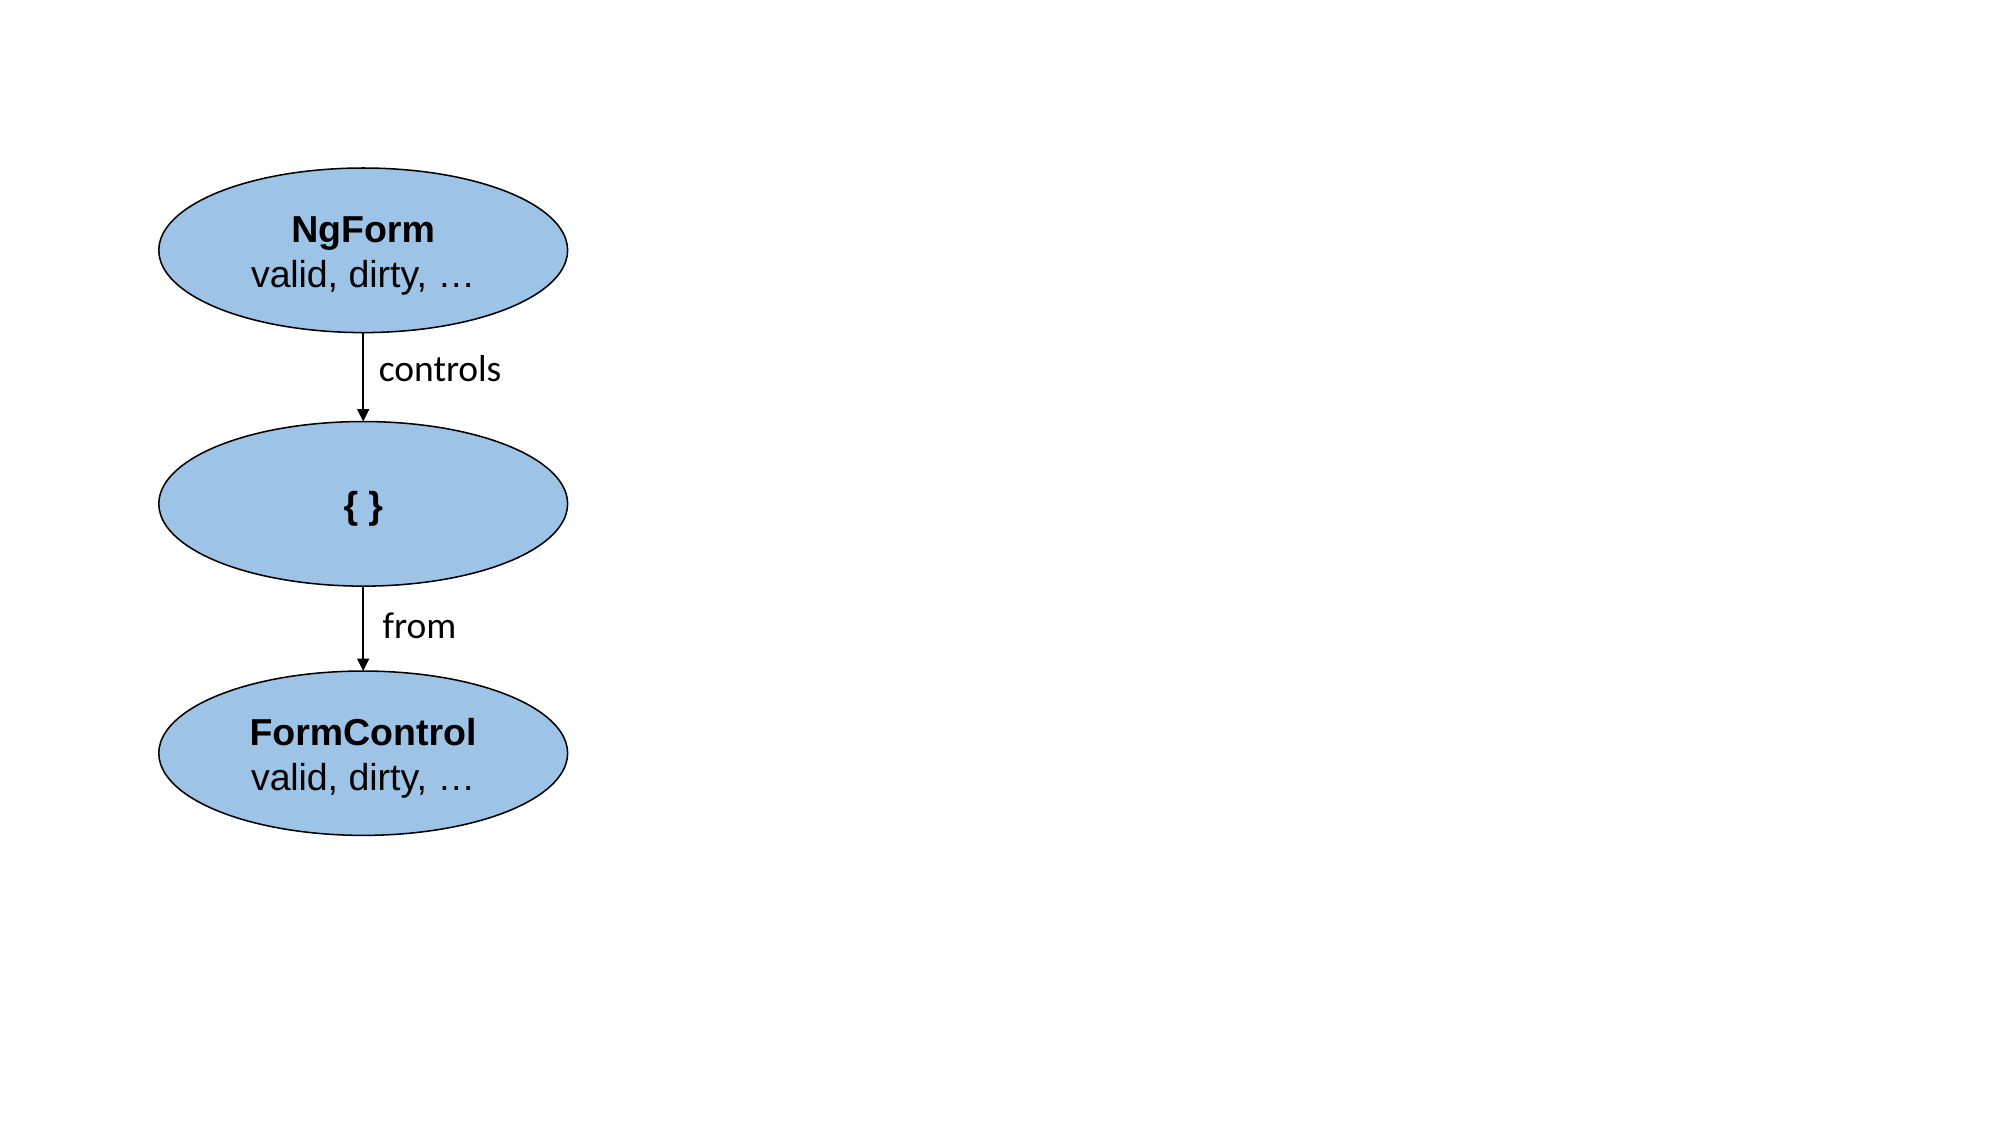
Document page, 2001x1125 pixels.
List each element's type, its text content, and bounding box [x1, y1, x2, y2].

text_box controls [364, 336, 517, 397]
text_box FormControl valid, dirty, … [158, 671, 568, 836]
text_box from [367, 594, 472, 654]
text_box NgForm valid, dirty, … [158, 168, 568, 333]
text_box { } [158, 421, 568, 587]
